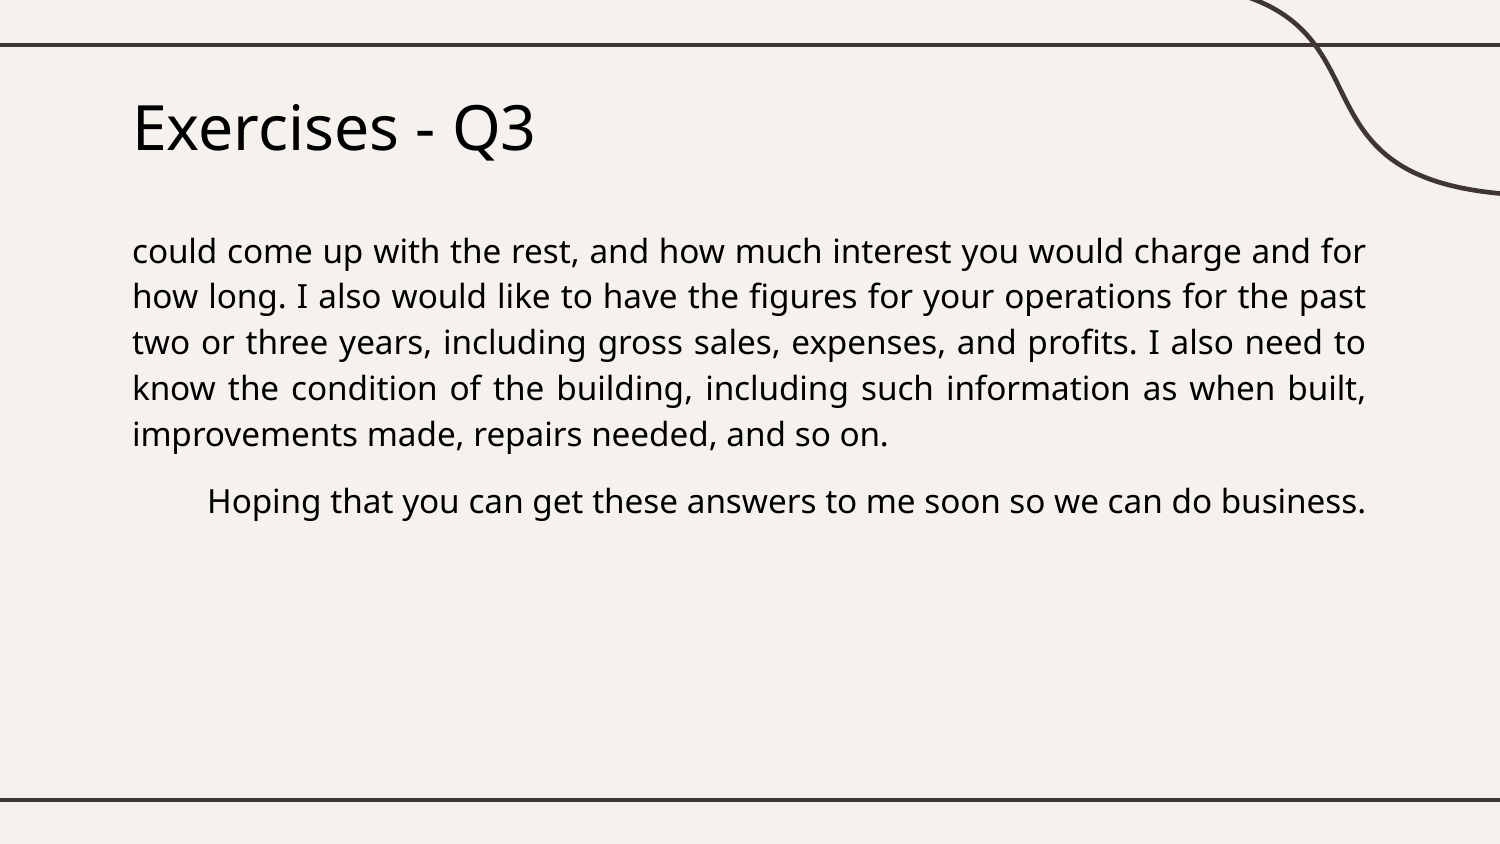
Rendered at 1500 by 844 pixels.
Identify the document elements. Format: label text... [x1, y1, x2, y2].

title Exercises - Q3 [116, 72, 1151, 167]
list could come up with the rest, and how much interest you would charge and for how long. I also would like to have the figures for your operations for the past two or three years, including gross sales, expenses, and profits. I also need to know the condition of the building, including such information as when built, improvements made, repairs needed, and so on. Hoping that you can get these answers to me soon so we can do business. [116, 208, 1384, 750]
